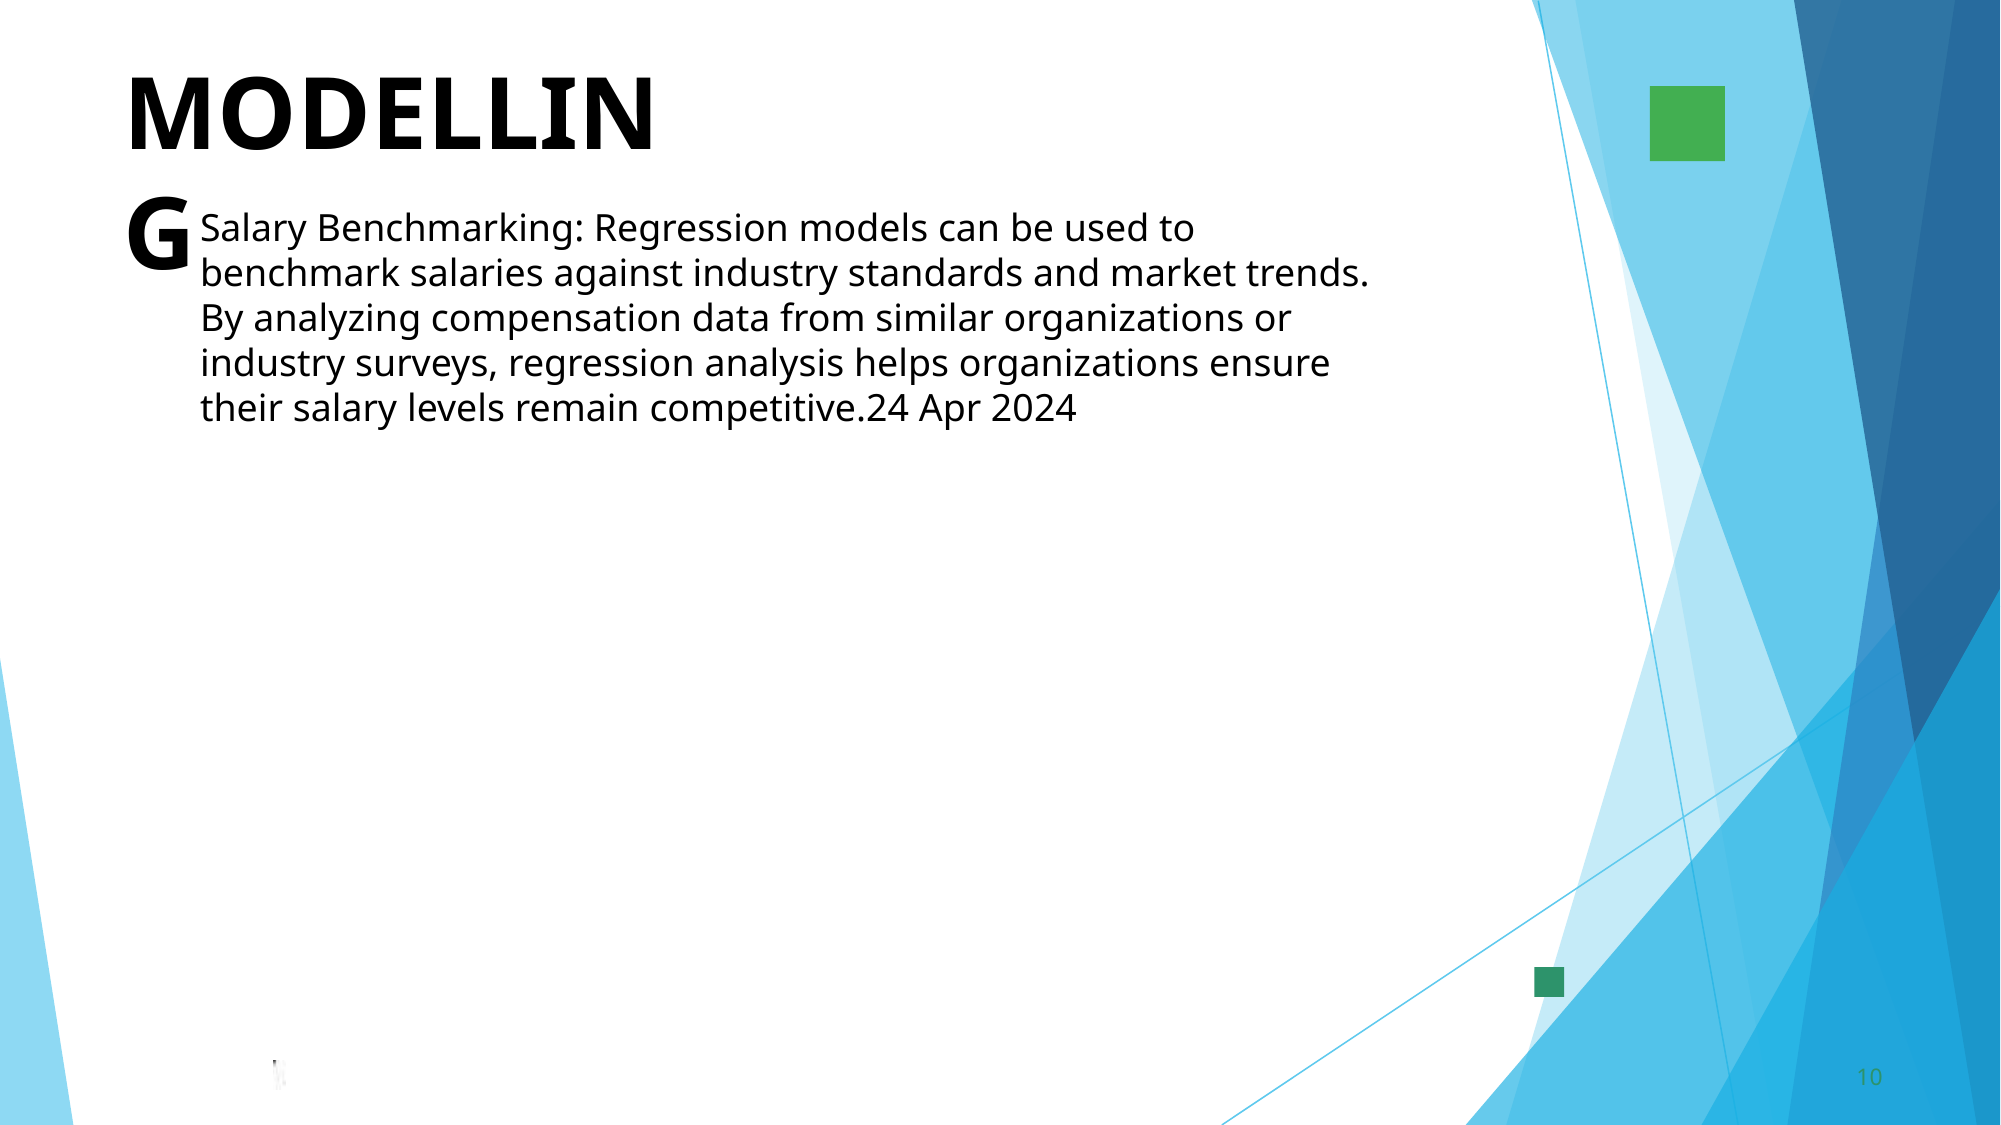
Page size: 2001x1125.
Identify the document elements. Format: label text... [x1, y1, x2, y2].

text_box MODELLING [121, 47, 664, 290]
text_box [1649, 86, 1725, 162]
text_box 10 [1849, 1061, 1888, 1095]
text_box [1534, 967, 1565, 997]
picture [273, 1060, 286, 1090]
text_box Salary Benchmarking: Regression models can be used to benchmark salaries against industry standards and market trends. By analyzing compensation data from similar organizations or industry surveys, regression analysis helps organizations ensure their salary levels remain competitive.24 Apr 2024 [185, 196, 1391, 437]
